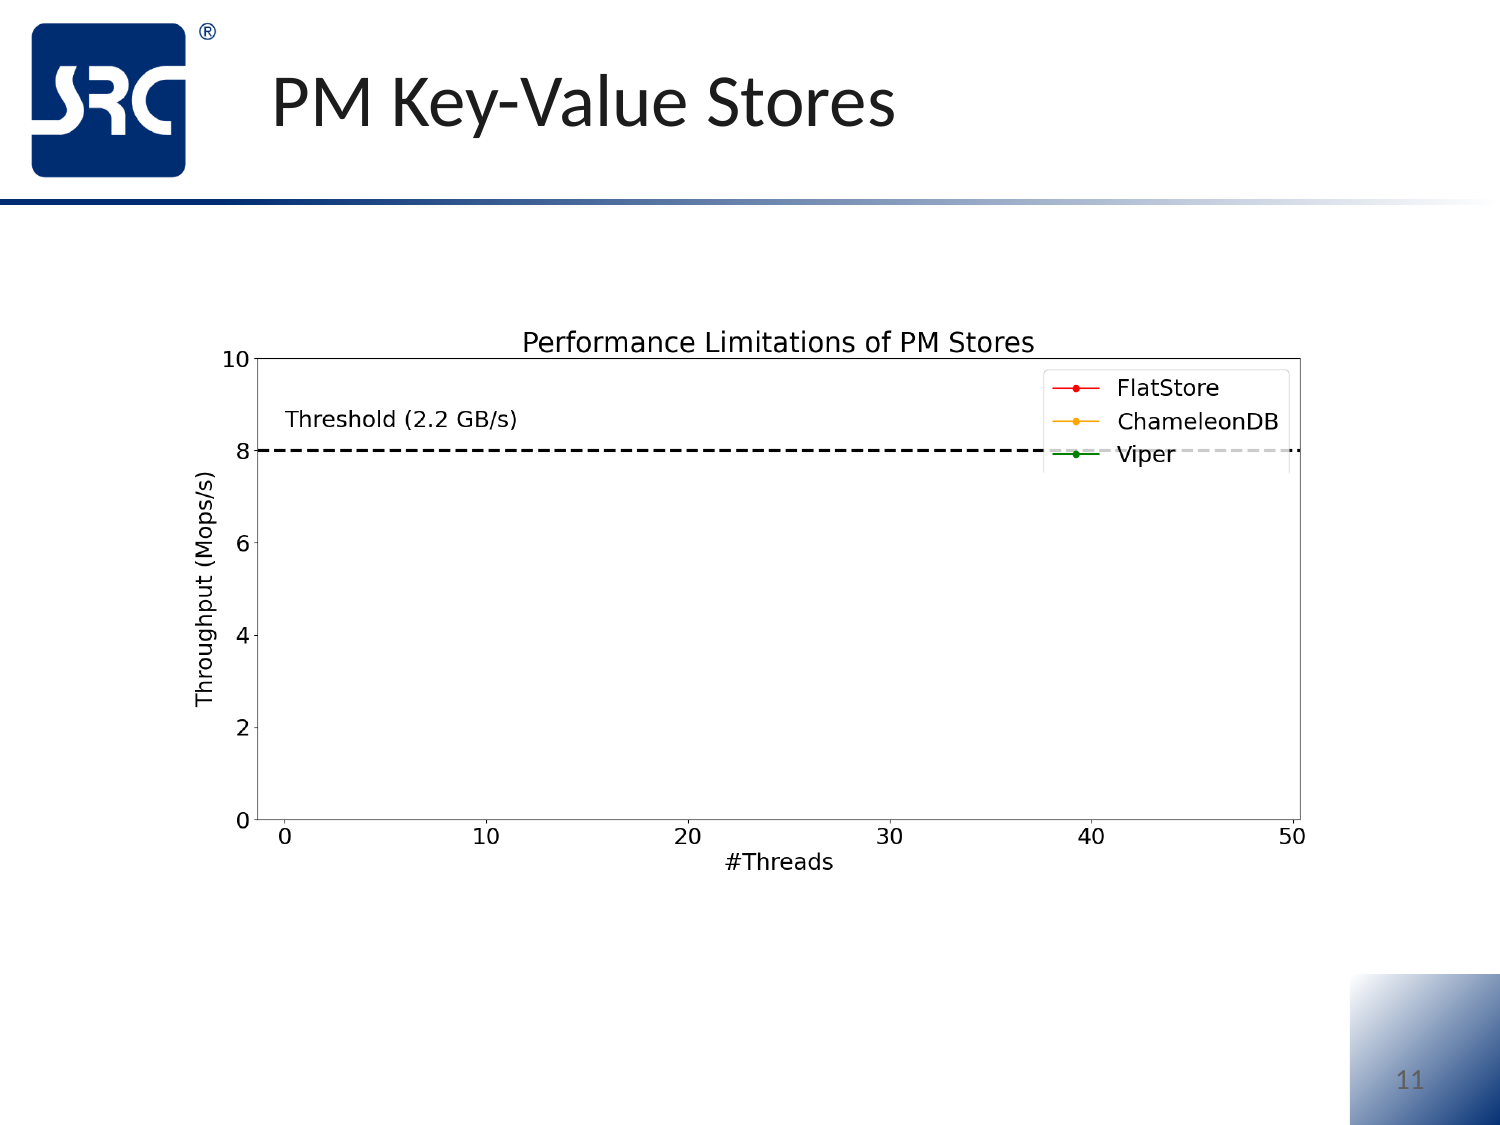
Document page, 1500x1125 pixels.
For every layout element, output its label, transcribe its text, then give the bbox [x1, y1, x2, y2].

picture [14, 13, 232, 179]
picture [179, 286, 1320, 885]
title PM Key-Value Stores [256, 22, 1397, 182]
